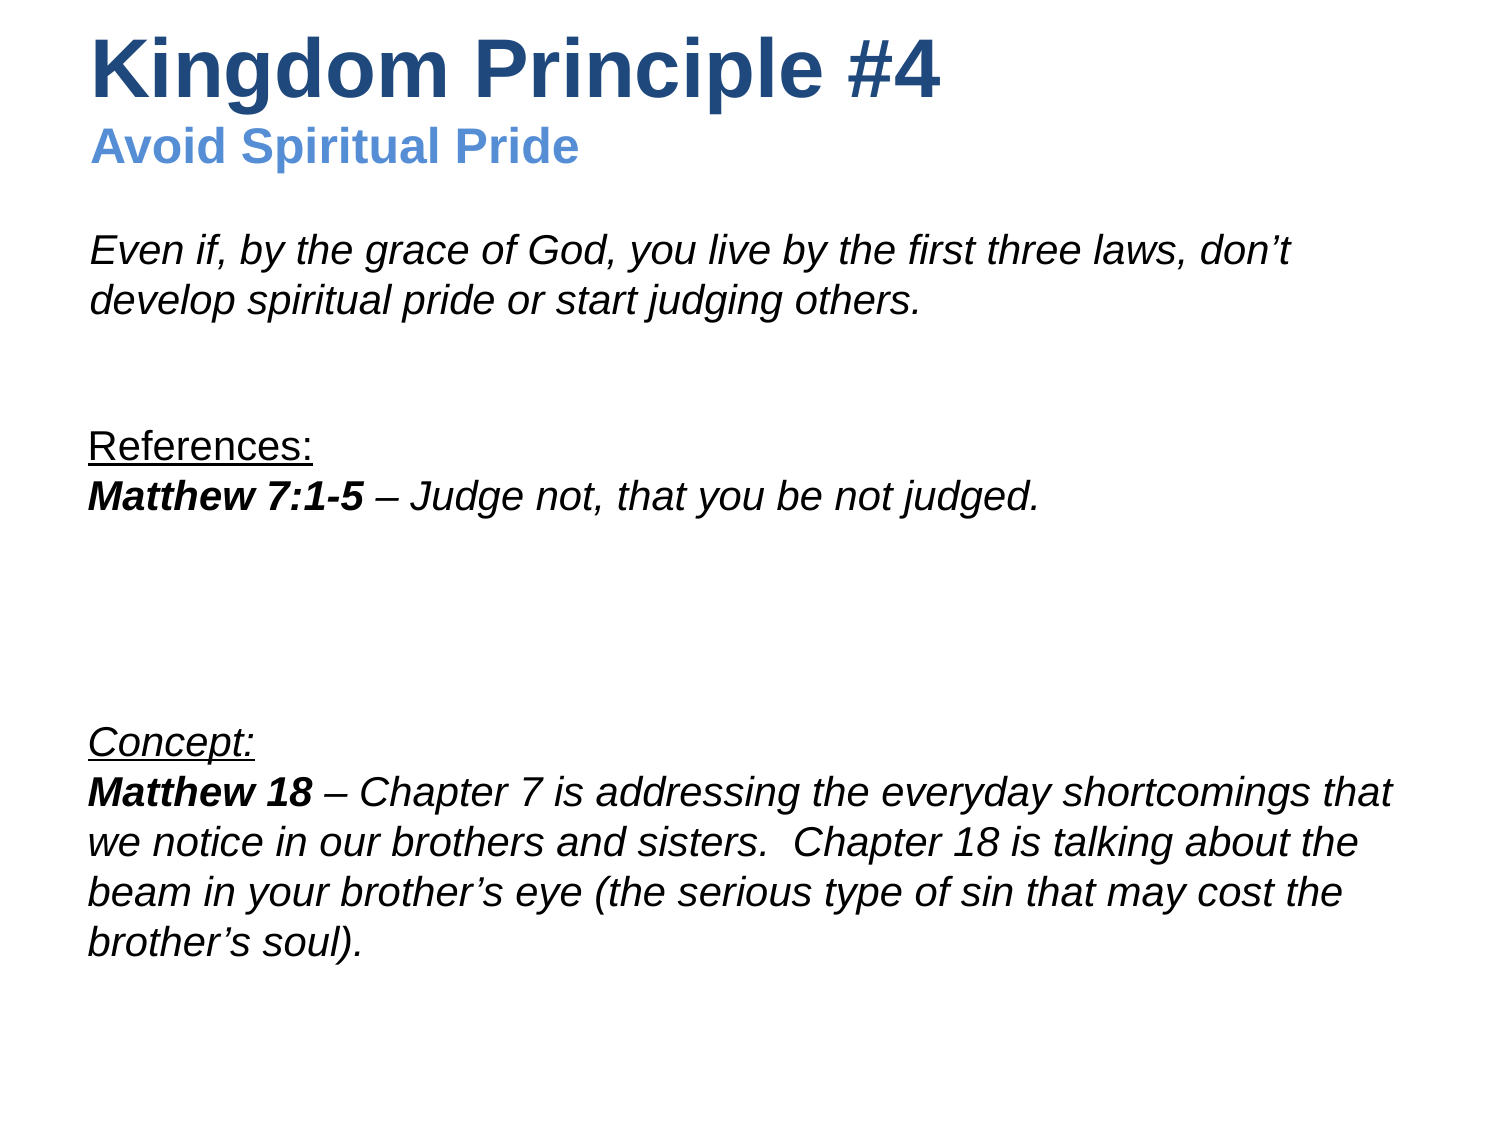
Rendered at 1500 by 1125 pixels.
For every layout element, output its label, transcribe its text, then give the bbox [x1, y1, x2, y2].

text_box References: Matthew 7:1-5 – Judge not, that you be not judged. [72, 411, 1386, 527]
text_box Even if, by the grace of God, you live by the first three laws, don’t develop spiritual pride or start judging others. [74, 215, 1388, 331]
text_box Concept: Matthew 18 – Chapter 7 is addressing the everyday shortcomings that we notice in our brothers and sisters. Chapter 18 is talking about the beam in your brother’s eye (the serious type of sin that may cost the brother’s soul). [72, 707, 1424, 1022]
title Kingdom Principle #4 Avoid Spiritual Pride [75, 0, 1425, 188]
